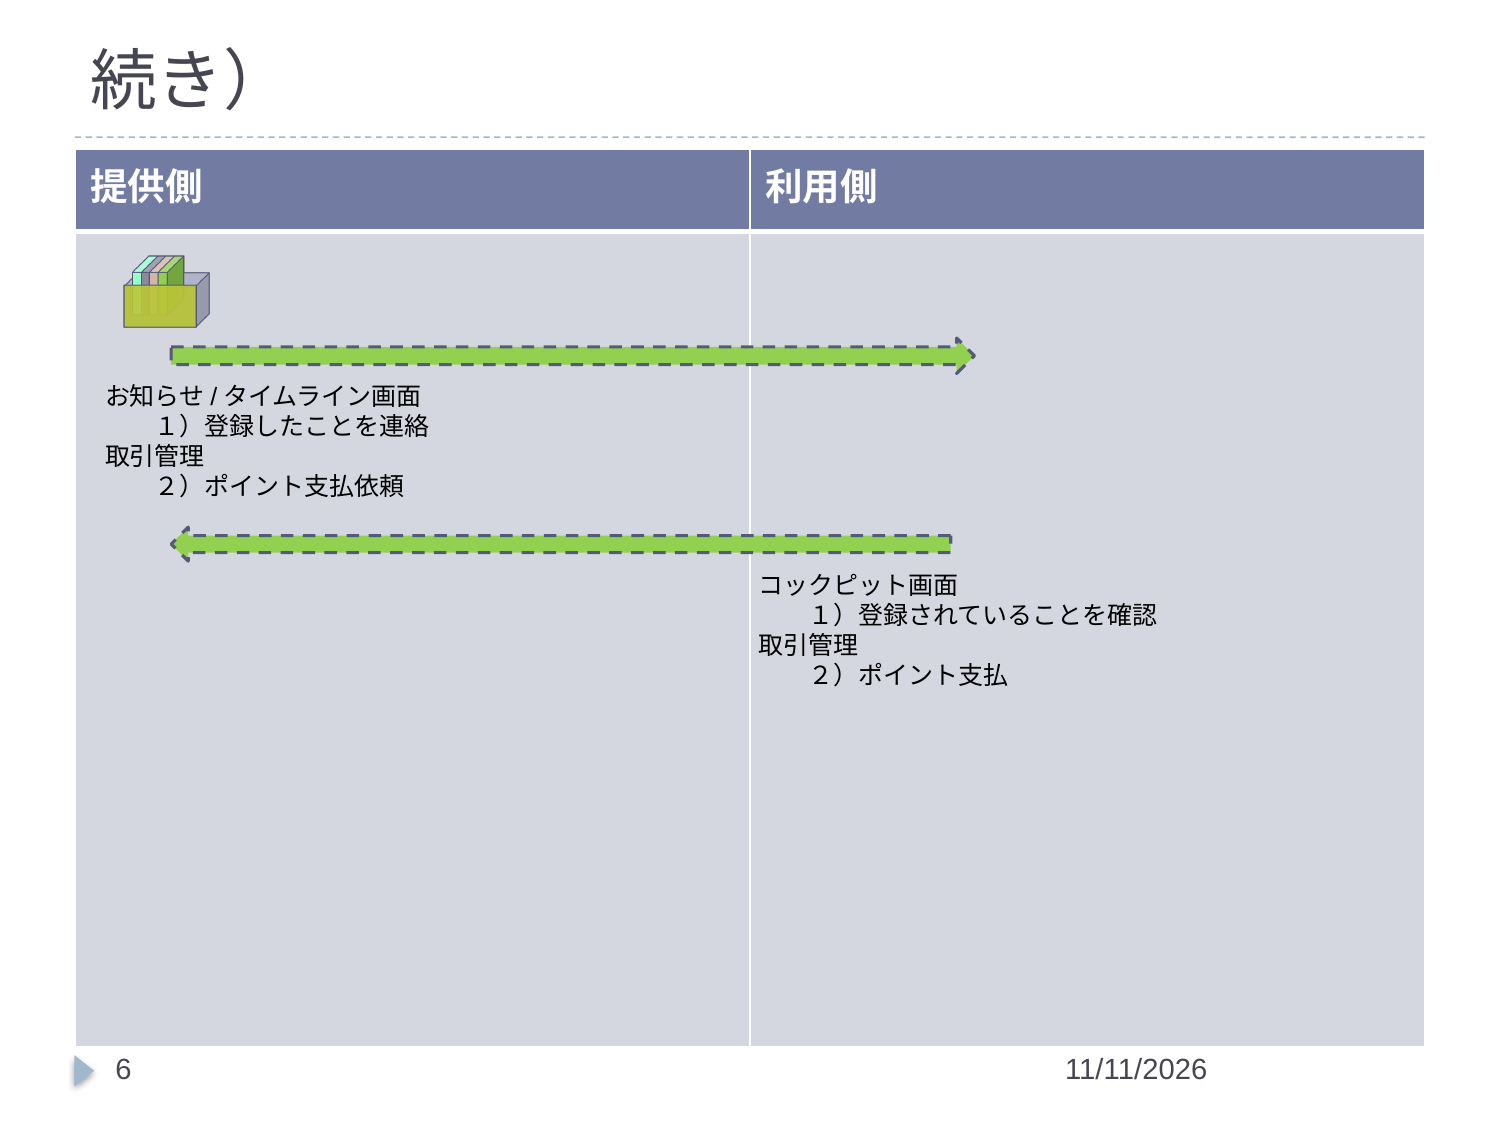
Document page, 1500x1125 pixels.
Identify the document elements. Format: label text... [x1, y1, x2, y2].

picture [123, 255, 210, 328]
table_header 提供側 [76, 150, 749, 229]
table_header 利用側 [751, 150, 1424, 229]
title 続き） [74, 24, 1426, 126]
text_box [170, 525, 953, 563]
text_box お知らせ/タイムライン画面 １）登録したことを連絡 取引管理 ２）ポイント支払依頼 [90, 373, 445, 508]
text_box [169, 336, 976, 375]
table_cell [751, 234, 1424, 1046]
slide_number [1050, 1042, 1426, 1103]
text_box コックピット画面 １）登録されていることを確認 取引管理 ２）ポイント支払 [743, 562, 1173, 697]
table_cell [76, 234, 749, 1046]
slide_number 6 [100, 1042, 426, 1103]
